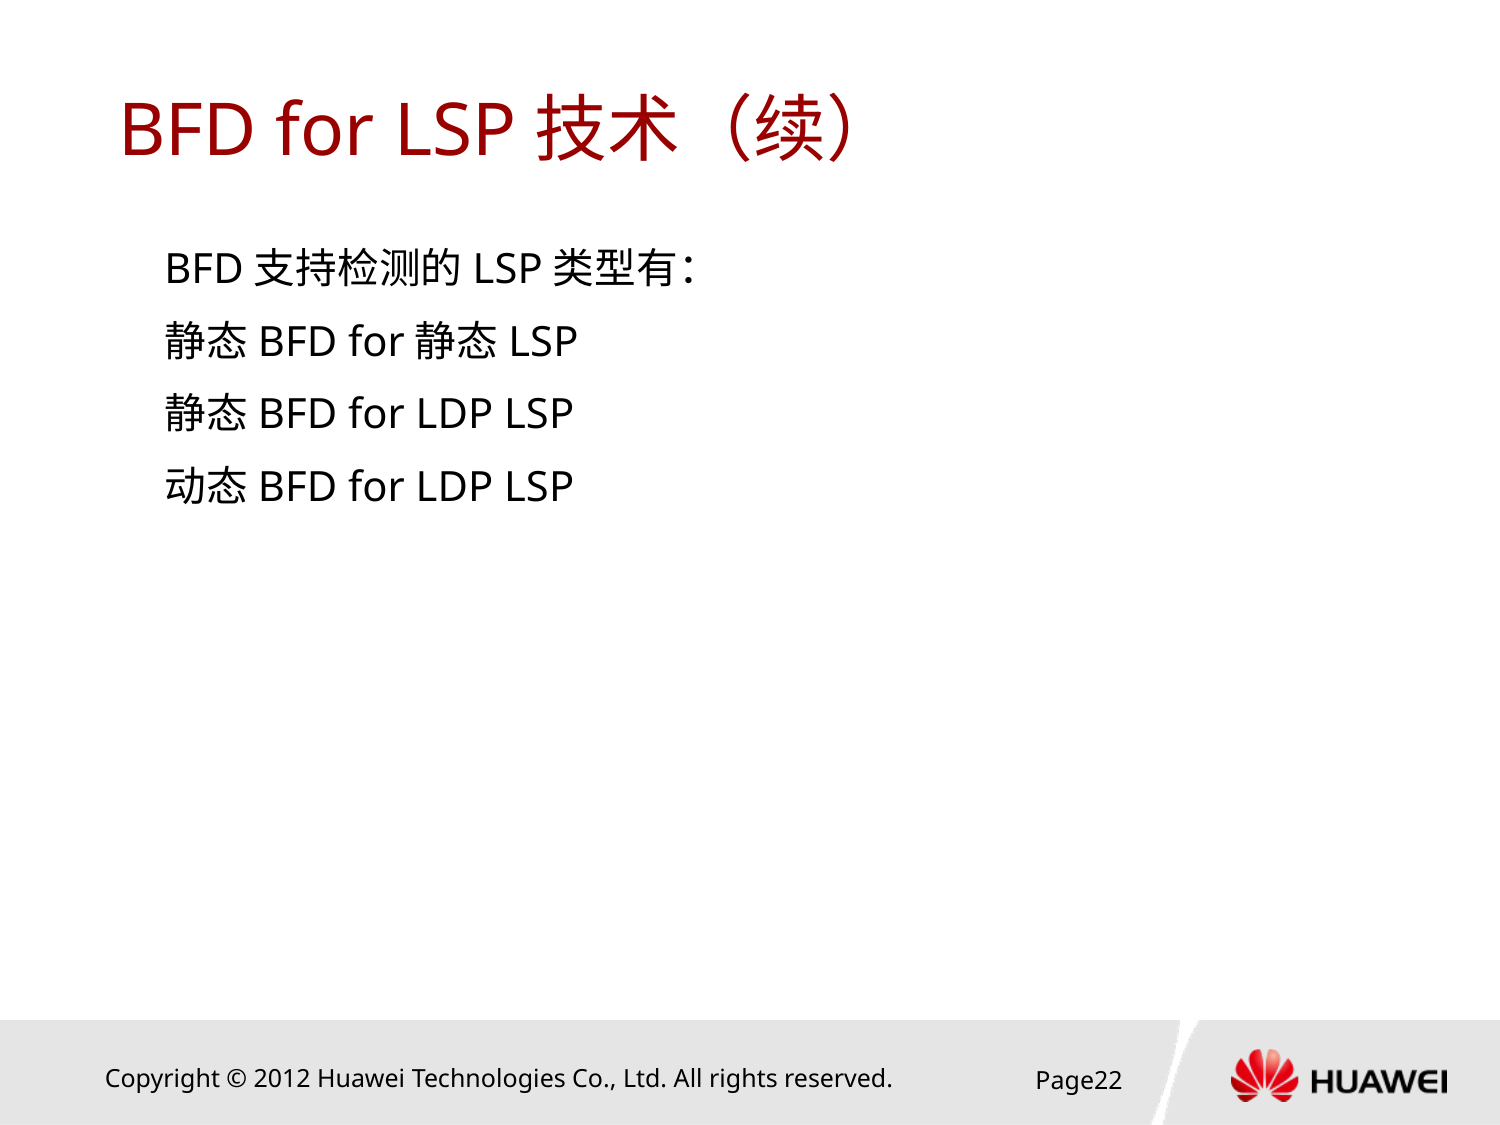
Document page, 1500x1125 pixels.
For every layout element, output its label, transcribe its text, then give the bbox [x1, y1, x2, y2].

list BFD支持检测的LSP类型有： 静态BFD for静态LSP 静态BFD for LDP LSP 动态BFD for LDP LSP [106, 225, 1409, 915]
slide_number Page [1035, 1065, 1285, 1122]
title BFD for LSP技术（续） [104, 54, 1374, 198]
picture [0, 1020, 1500, 1125]
